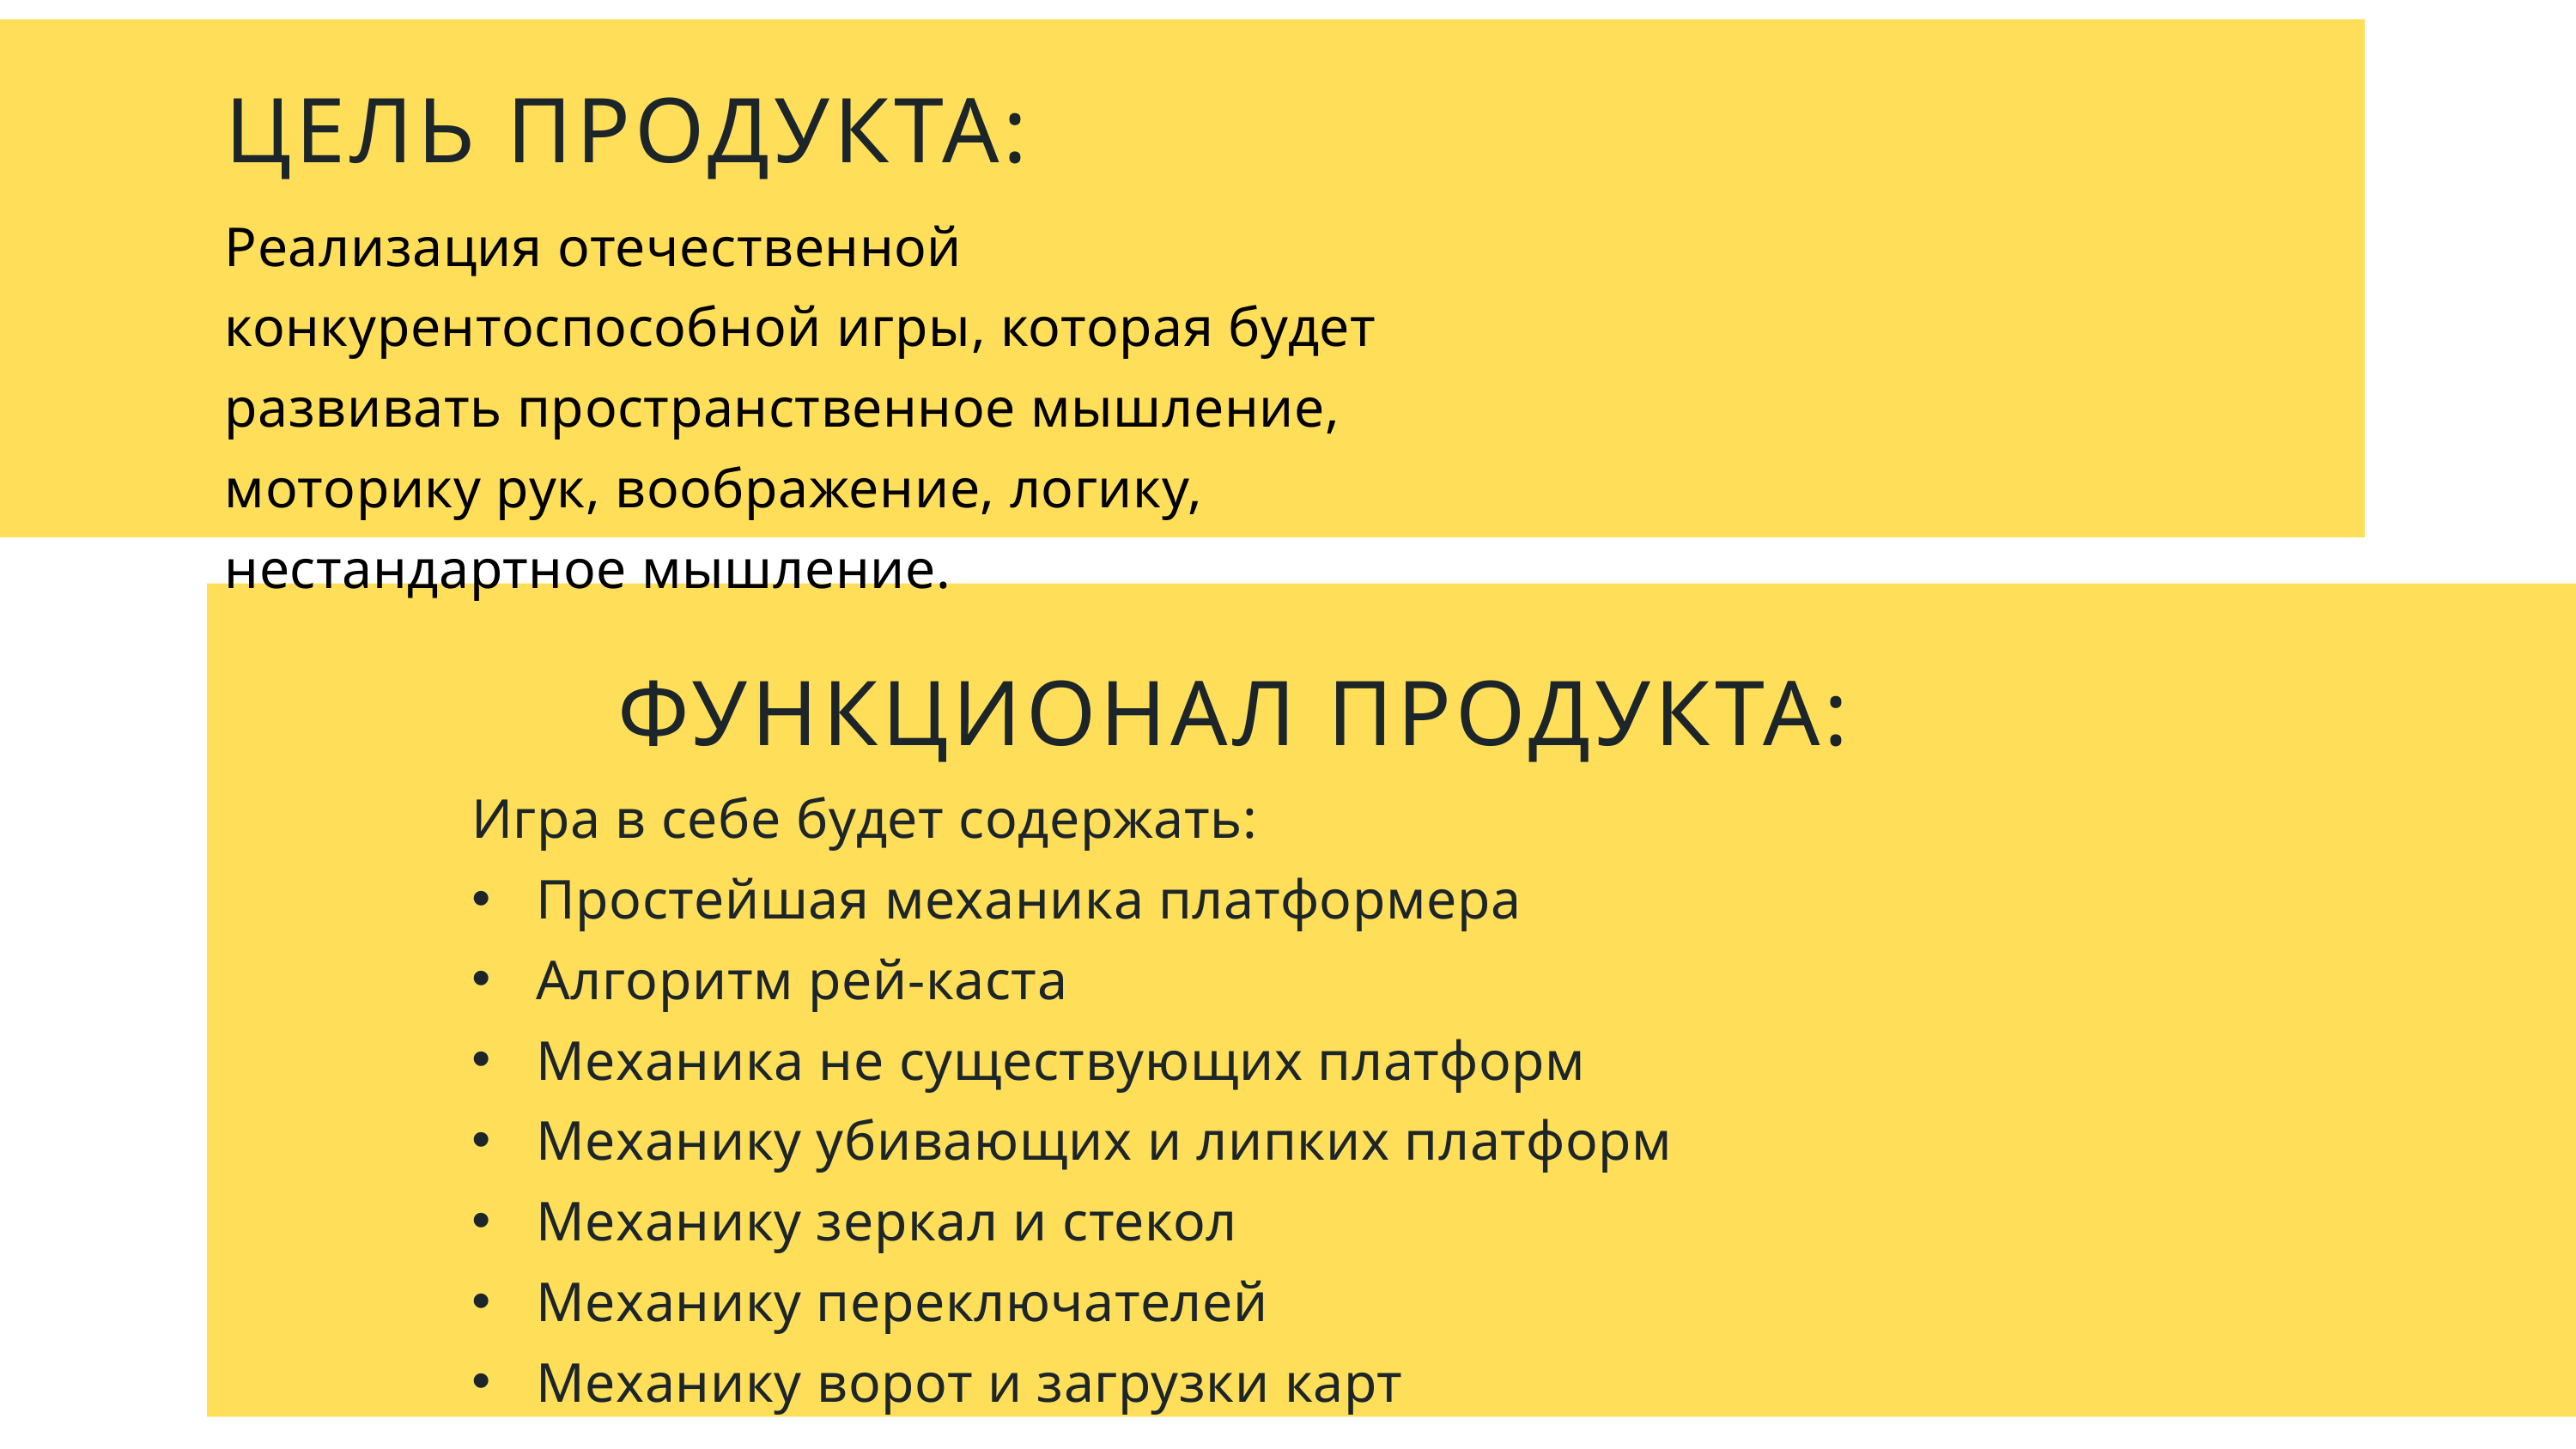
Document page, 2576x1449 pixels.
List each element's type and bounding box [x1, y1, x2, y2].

text_box [224, 55, 1576, 603]
text_box [0, 19, 2365, 537]
text_box [440, 637, 1886, 1419]
text_box [206, 583, 2576, 1417]
